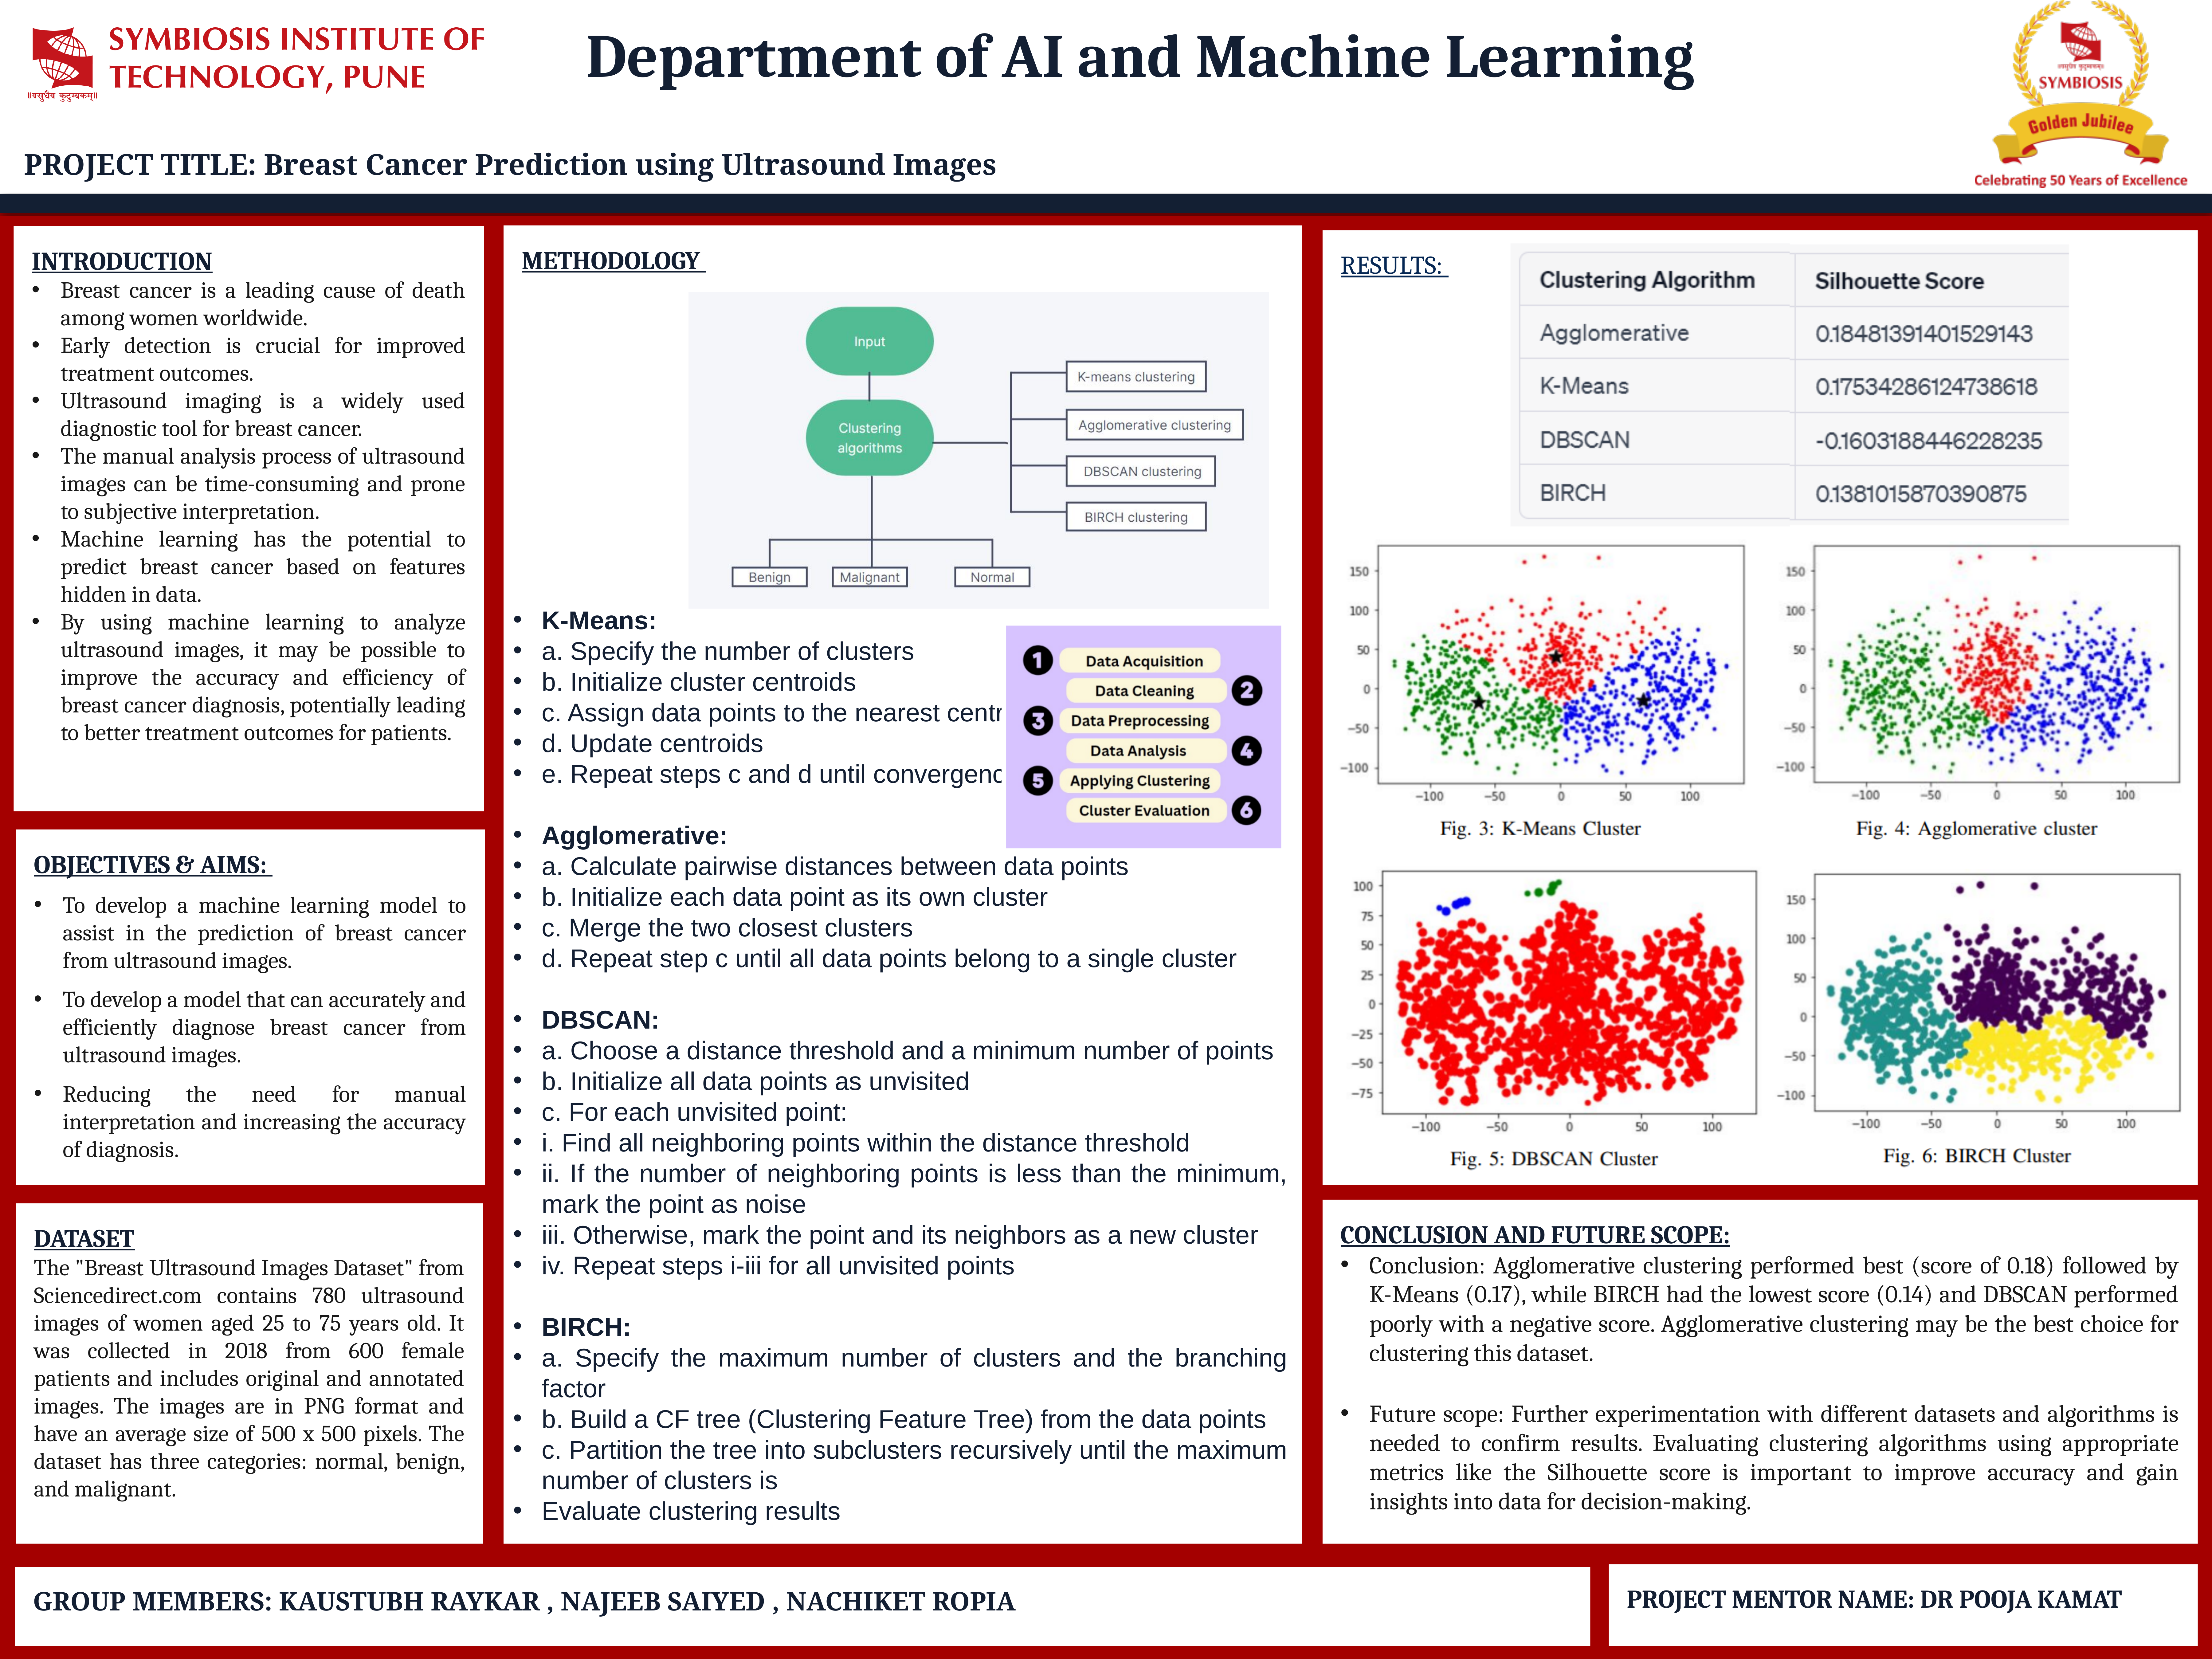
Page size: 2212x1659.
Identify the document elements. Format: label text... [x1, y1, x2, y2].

text_box RESULTS: [1322, 230, 2198, 1185]
text_box DATASET The "Breast Ultrasound Images Dataset" from Sciencedirect.com contains 780 ultrasound images of women aged 25 to 75 years old. It was collected in 2018 from 600 female patients and includes original and annotated images. The images are in PNG format and have an average size of 500 x 500 pixels. The dataset has three categories: normal, benign, and malignant. [16, 1203, 483, 1544]
text_box PROJECT TITLE: Breast Cancer Prediction using Ultrasound Images [20, 144, 1973, 183]
text_box GROUP MEMBERS: KAUSTUBH RAYKAR , NAJEEB SAIYED , NACHIKET ROPIA [15, 1567, 1590, 1646]
text_box OBJECTIVES & AIMS: To develop a machine learning model to assist in the prediction of breast cancer from ultrasound images. To develop a model that can accurately and efficiently diagnose breast cancer from ultrasound images. Reducing the need for manual interpretation and increasing the accuracy of diagnosis. [16, 829, 485, 1185]
picture [1338, 234, 2188, 1177]
text_box CONCLUSION AND FUTURE SCOPE: Conclusion: Agglomerative clustering performed best (score of 0.18) followed by K-Means (0.17), while BIRCH had the lowest score (0.14) and DBSCAN performed poorly with a negative score. Agglomerative clustering may be the best choice for clustering this dataset. Future scope: Further experimentation with different datasets and algorithms is needed to confirm results. Evaluating clustering algorithms using appropriate metrics like the Silhouette score is important to improve accuracy and gain insights into data for decision-making. [1322, 1199, 2198, 1544]
text_box INTRODUCTION Breast cancer is a leading cause of death among women worldwide. Early detection is crucial for improved treatment outcomes. Ultrasound imaging is a widely used diagnostic tool for breast cancer. The manual analysis process of ultrasound images can be time-consuming and prone to subjective interpretation. Machine learning has the potential to predict breast cancer based on features hidden in data. By using machine learning to analyze ultrasound images, it may be possible to improve the accuracy and efficiency of breast cancer diagnosis, potentially leading to better treatment outcomes for patients. [14, 226, 484, 811]
picture [1002, 622, 1285, 850]
text_box K-Means: a. Specify the number of clusters b. Initialize cluster centroids c. Assign data points to the nearest centroid d. Update centroids e. Repeat steps c and d until convergence Agglomerative: a. Calculate pairwise distances between data points b. Initialize each data point as its own cluster c. Merge the two closest clusters d. Repeat step c until all data points belong to a single cluster DBSCAN: a. Choose a distance threshold and a minimum number of points b. Initialize all data points as unvisited c. For each unvisited point: i. Find all neighboring points within the distance threshold ii. If the number of neighboring points is less than the minimum, mark the point as noise iii. Otherwise, mark the point and its neighbors as a new cluster iv. Repeat steps i-iii for all unvisited points BIRCH: a. Specify the maximum number of clusters and the branching factor b. Build a CF tree (Clustering Feature Tree) from the data points c. Partition the tree into subclusters recursively until the maximum number of clusters is Evaluate clustering results [508, 601, 1292, 1528]
picture [28, 27, 484, 102]
text_box METHODOLOGY [504, 225, 1302, 1544]
picture [688, 292, 1269, 609]
text_box PROJECT MENTOR NAME: DR POOJA KAMAT [1609, 1564, 2198, 1646]
picture [1975, 0, 2188, 188]
text_box Department of AI and Machine Learning [581, 13, 1699, 92]
